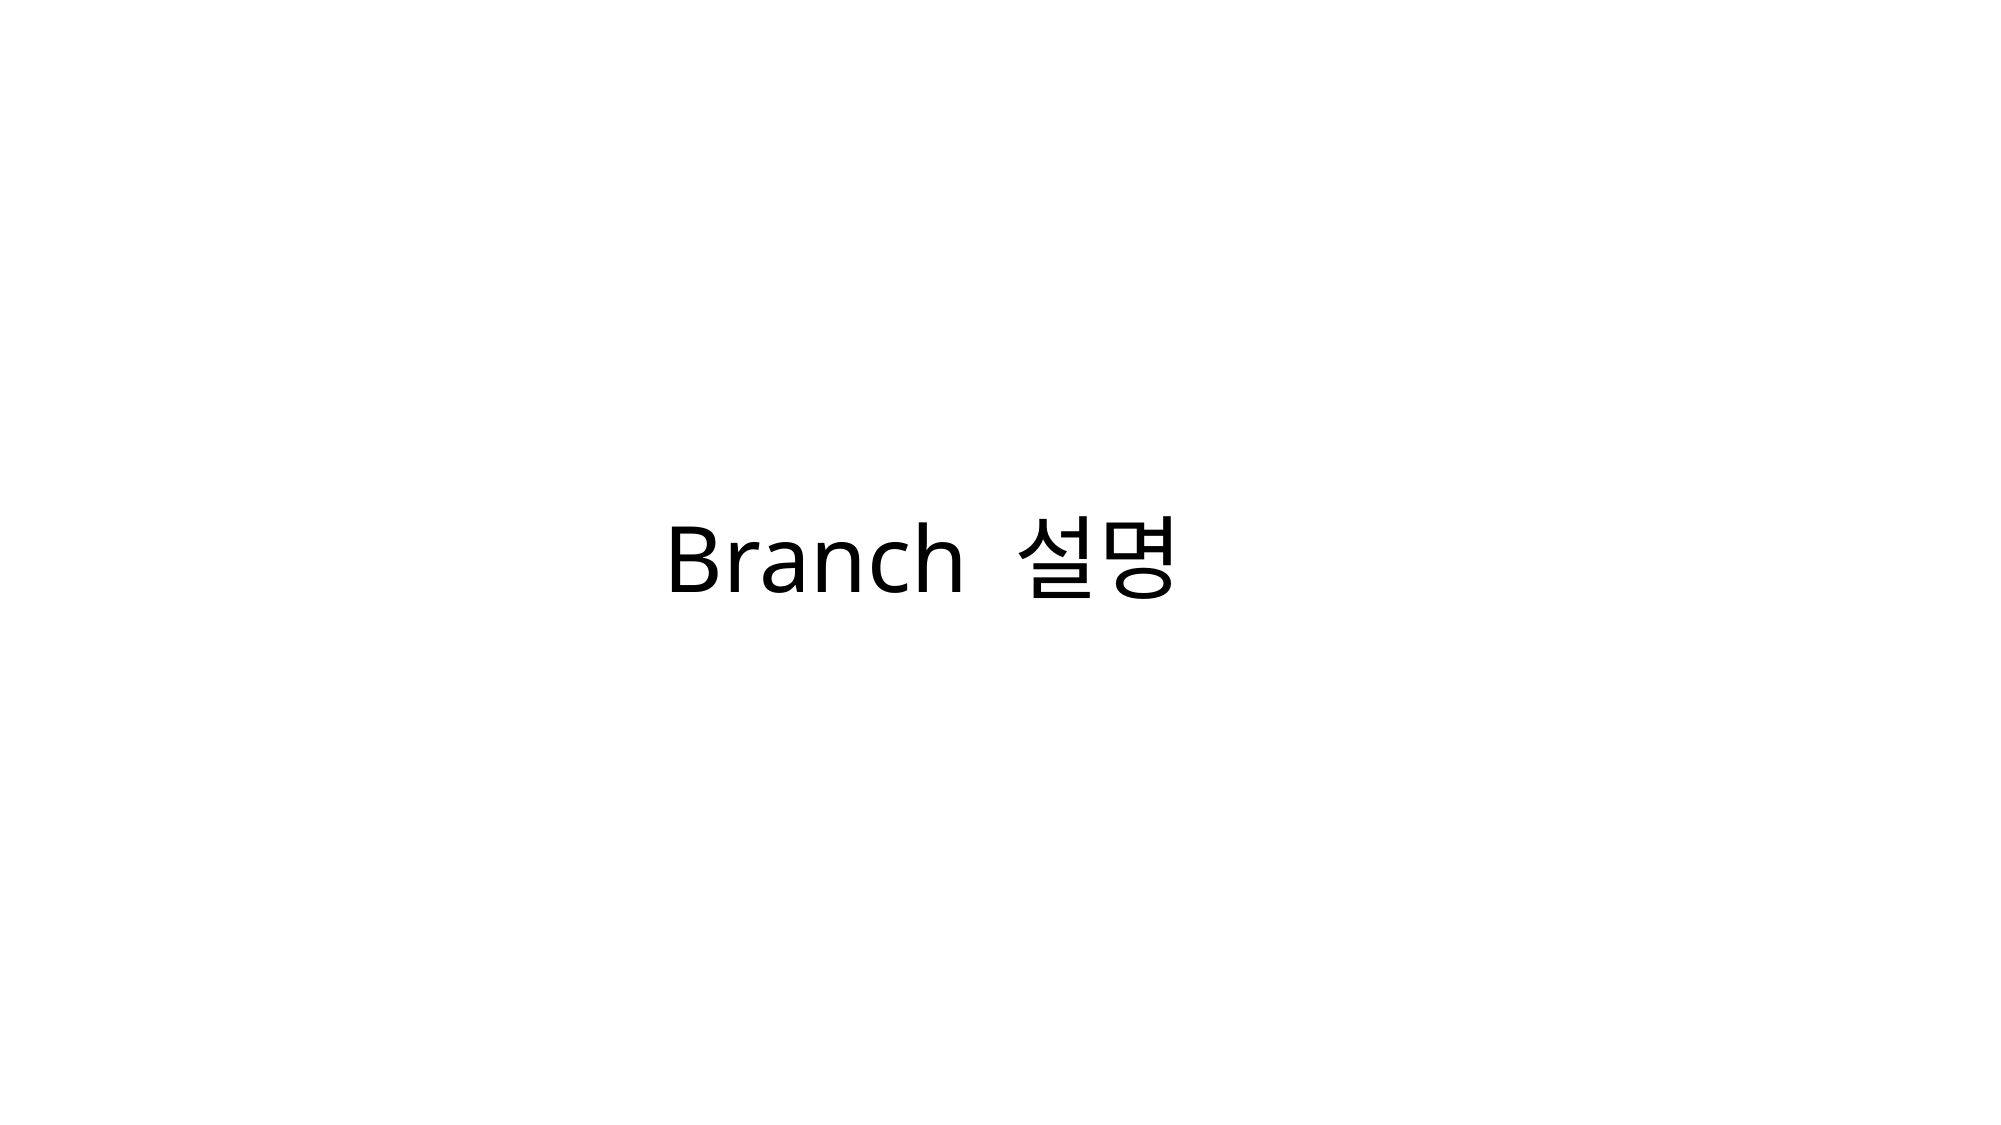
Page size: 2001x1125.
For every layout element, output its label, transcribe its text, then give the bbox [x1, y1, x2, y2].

title Branch 설명 [198, 454, 1924, 672]
